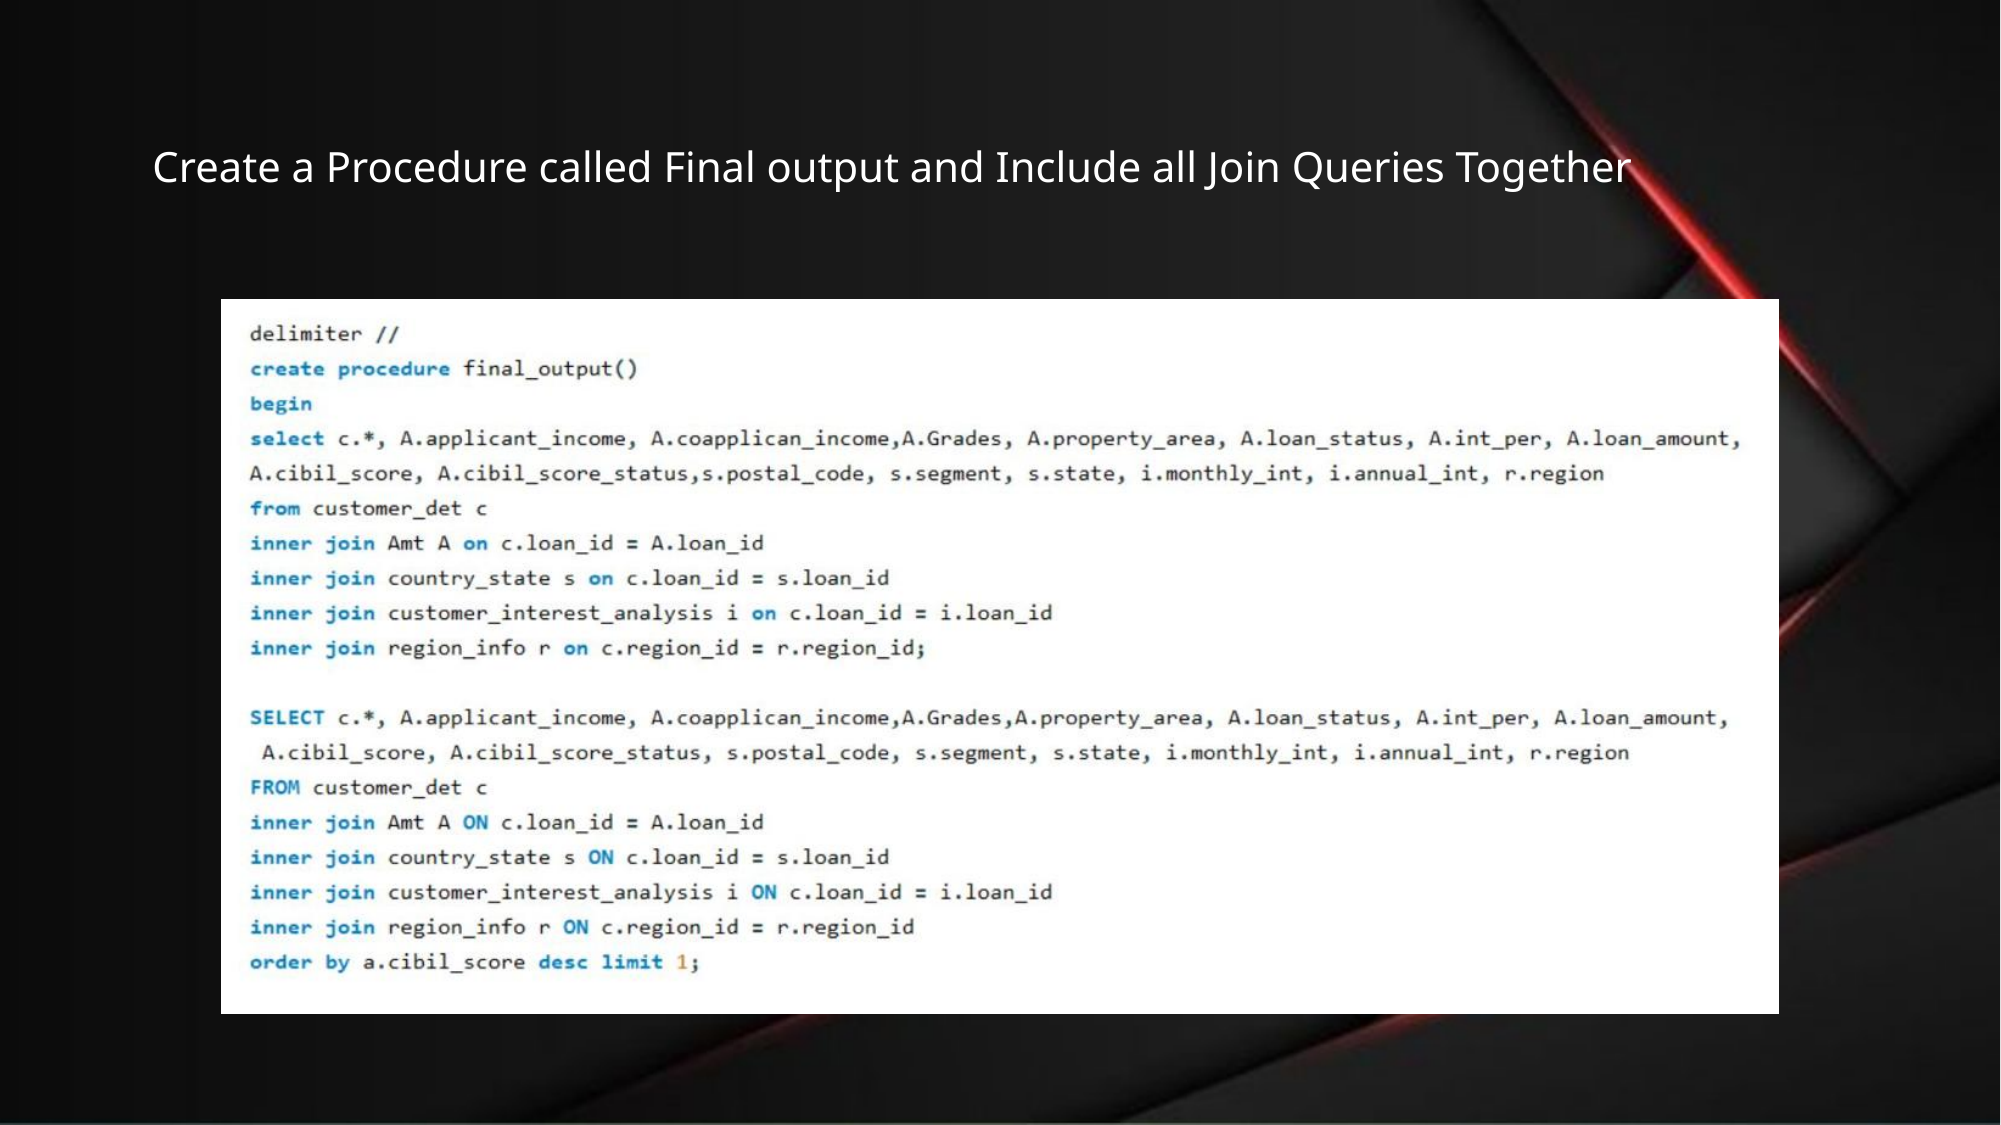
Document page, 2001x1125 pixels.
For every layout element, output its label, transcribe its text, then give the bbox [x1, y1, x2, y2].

picture [0, 0, 2001, 1125]
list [221, 299, 1779, 1014]
title Create a Procedure called Final output and Include all Join Queries Together [137, 59, 1863, 278]
